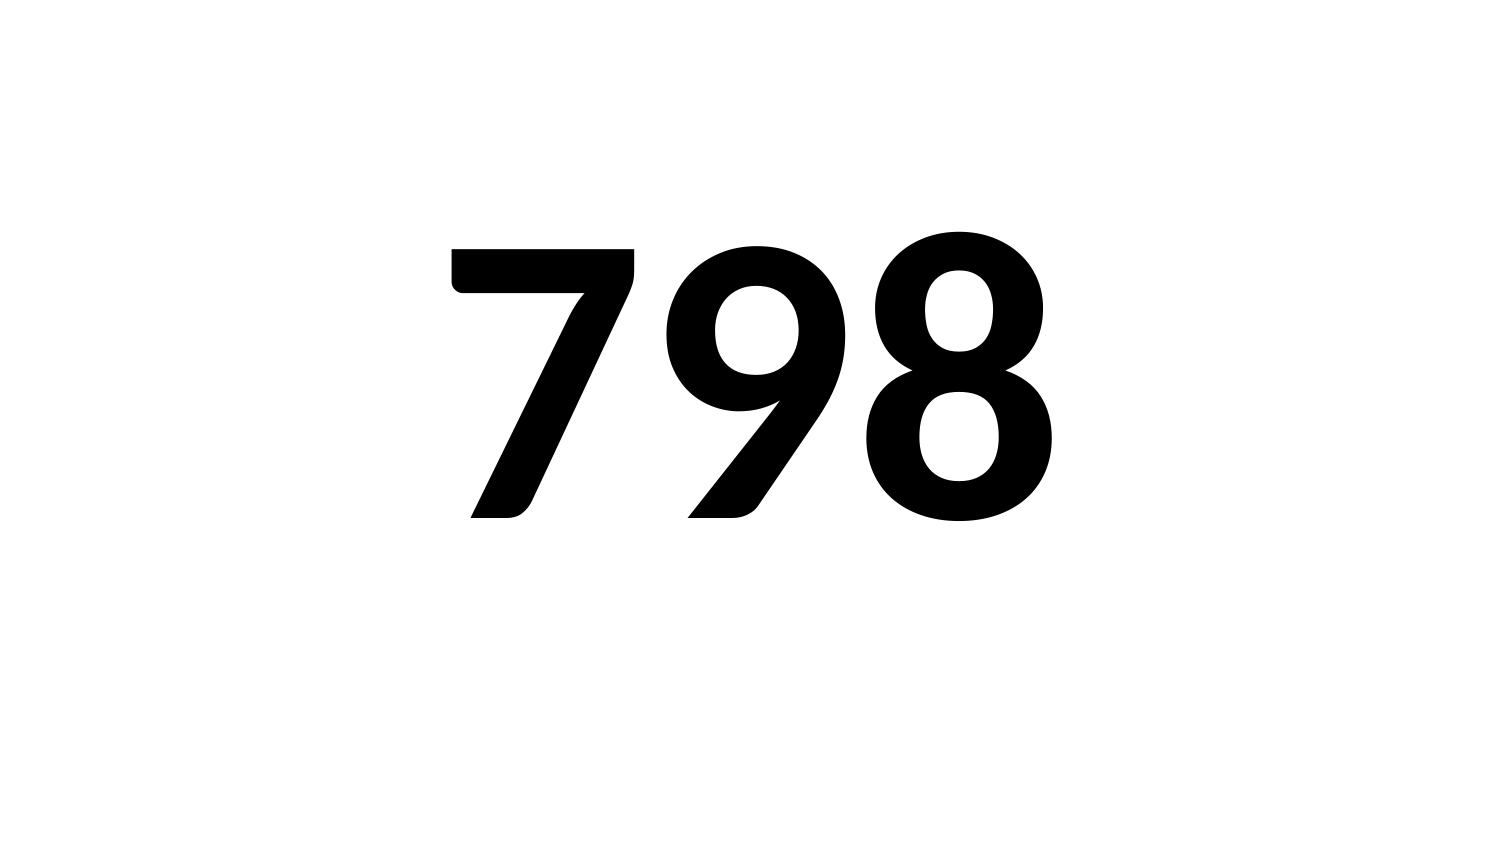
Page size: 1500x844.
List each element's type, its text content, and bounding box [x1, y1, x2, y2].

title 798 [112, 262, 1388, 443]
